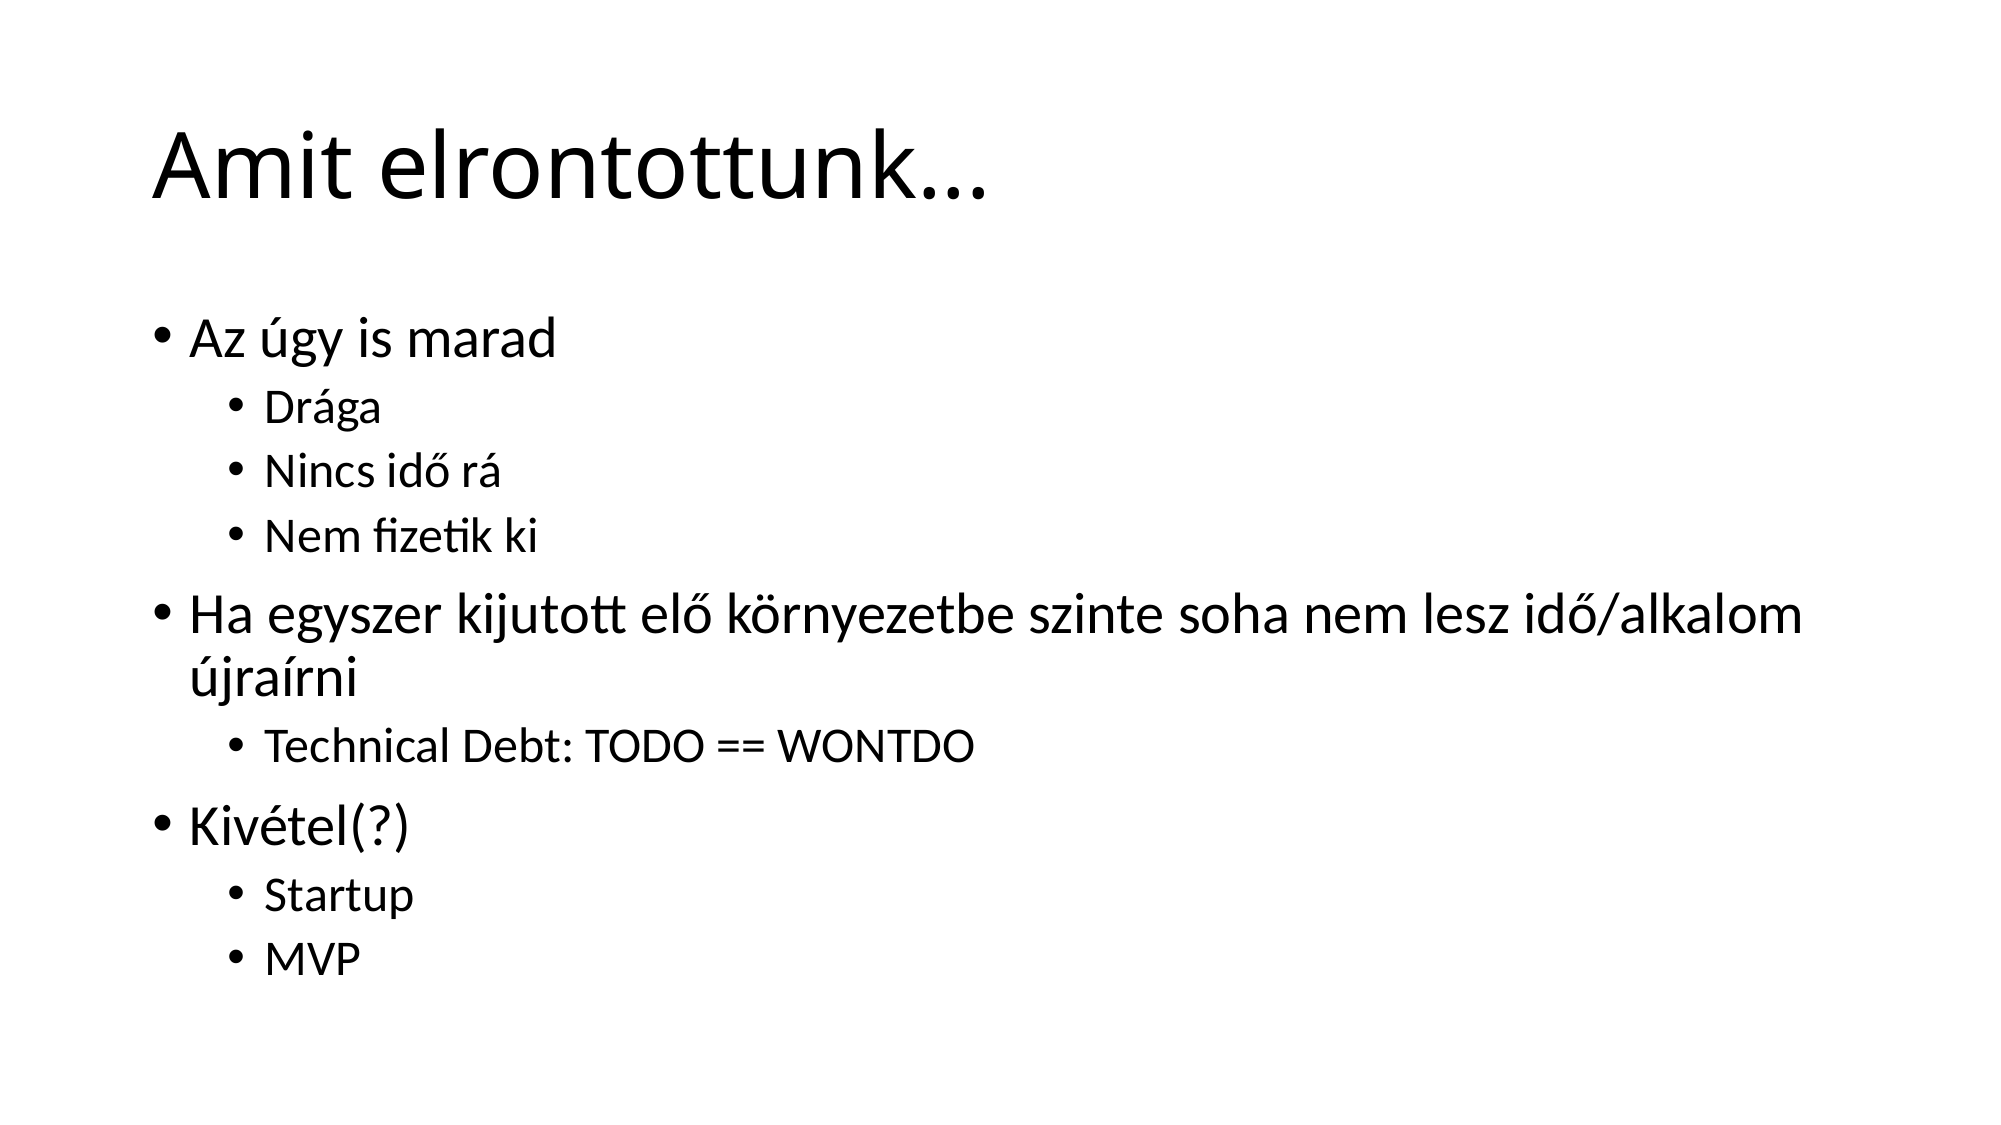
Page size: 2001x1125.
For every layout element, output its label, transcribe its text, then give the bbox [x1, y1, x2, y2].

list Az úgy is marad Drága Nincs idő rá Nem fizetik ki Ha egyszer kijutott elő környezetbe szinte soha nem lesz idő/alkalom újraírni Technical Debt: TODO == WONTDO Kivétel(?) Startup MVP [137, 299, 1863, 1014]
title Amit elrontottunk... [137, 59, 1863, 278]
